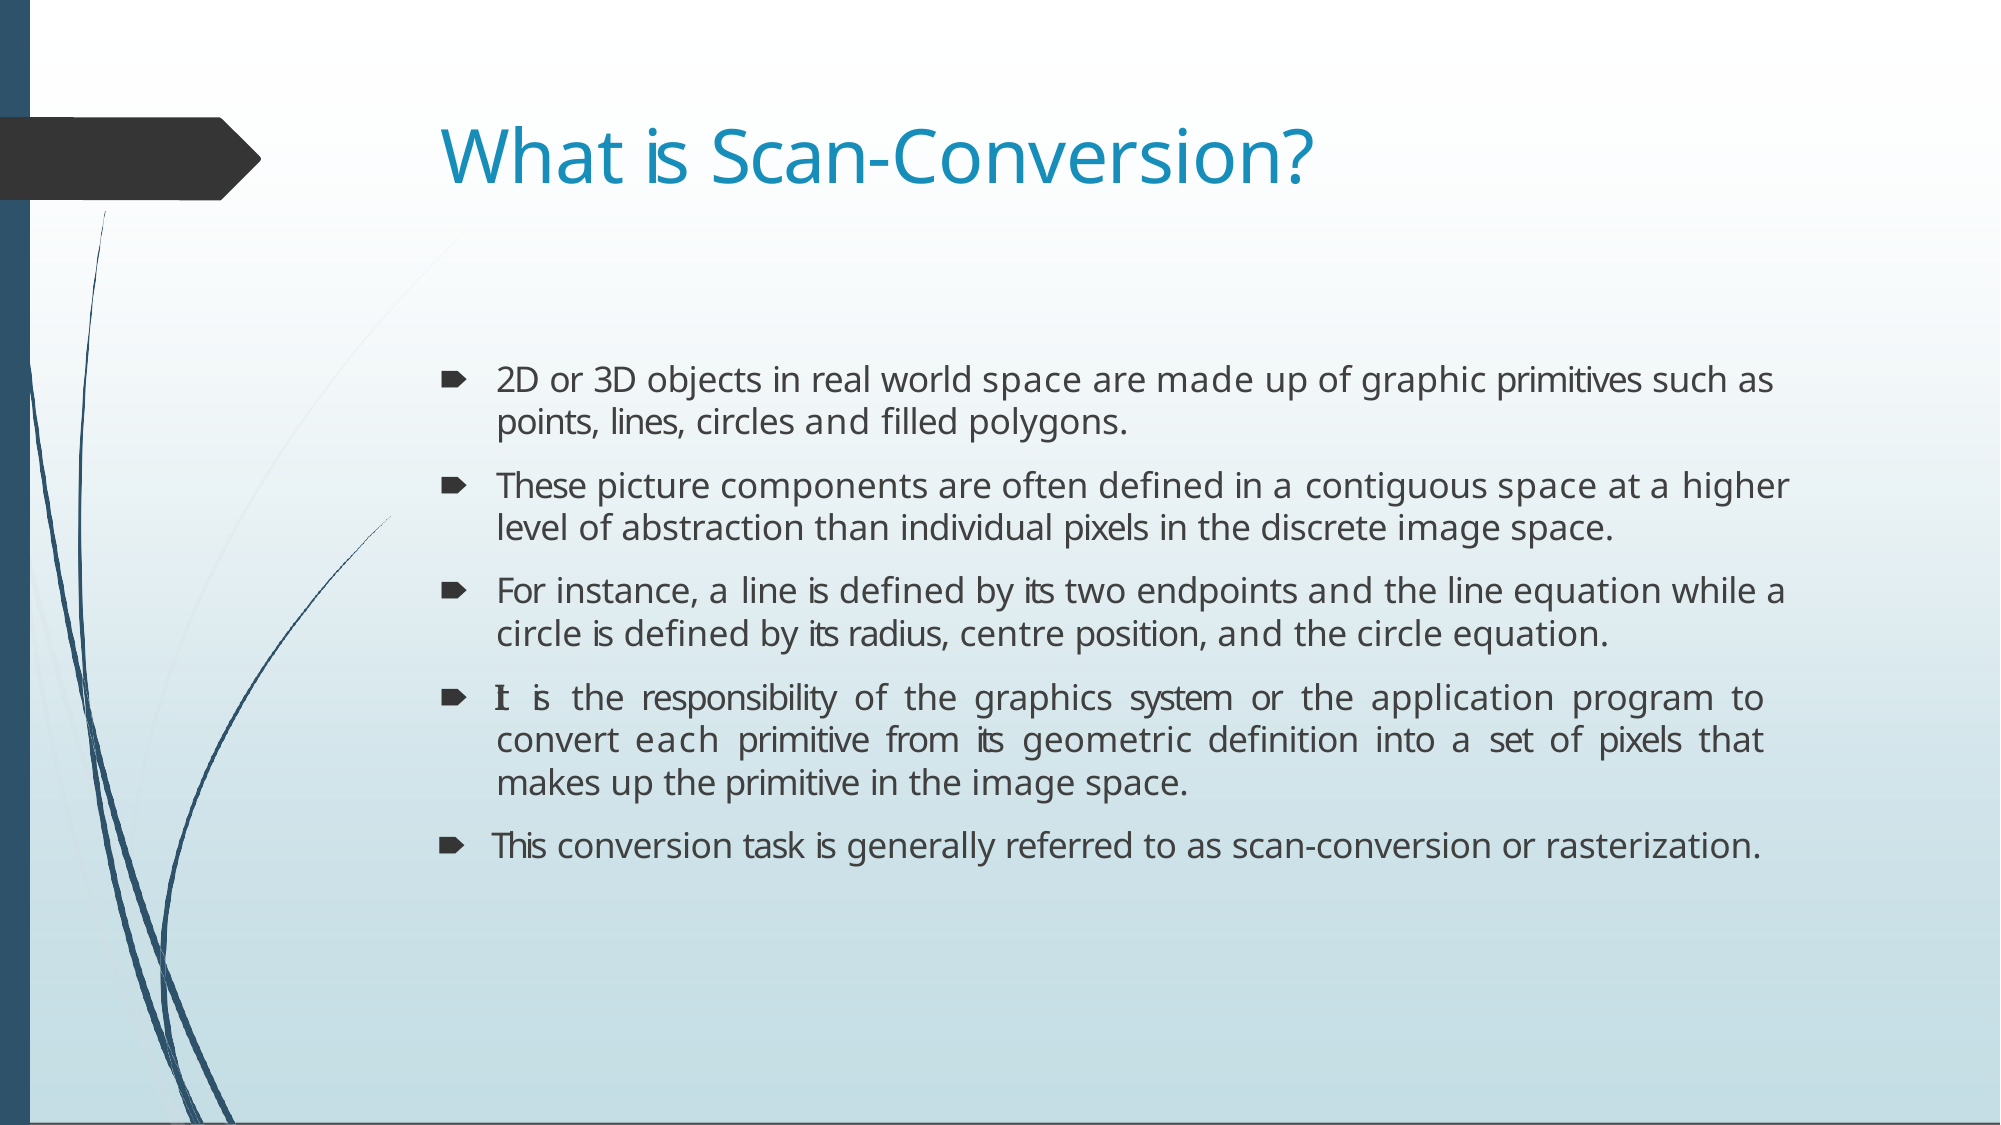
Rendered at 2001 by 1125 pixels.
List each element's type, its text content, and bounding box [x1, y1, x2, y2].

picture [30, 0, 2000, 1125]
text_box 🠶 2D or 3D objects in real world space are made up of graphic primitives such as points, lines, circles and filled polygons. 🠶 These picture components are often defined in a contiguous space at a higher level of abstraction than individual pixels in the discrete image space. 🠶 For instance, a line is defined by its two endpoints and the line equation while a circle is defined by its radius, centre position, and the circle equation. 🠶 It is the responsibility of the graphics system or the application program to convert each primitive from its geometric definition into a set of pixels that makes up the primitive in the image space. 🠶 This conversion task is generally referred to as scan-conversion or rasterization. [437, 354, 1857, 866]
title What is Scan-Conversion? [438, 106, 1871, 296]
